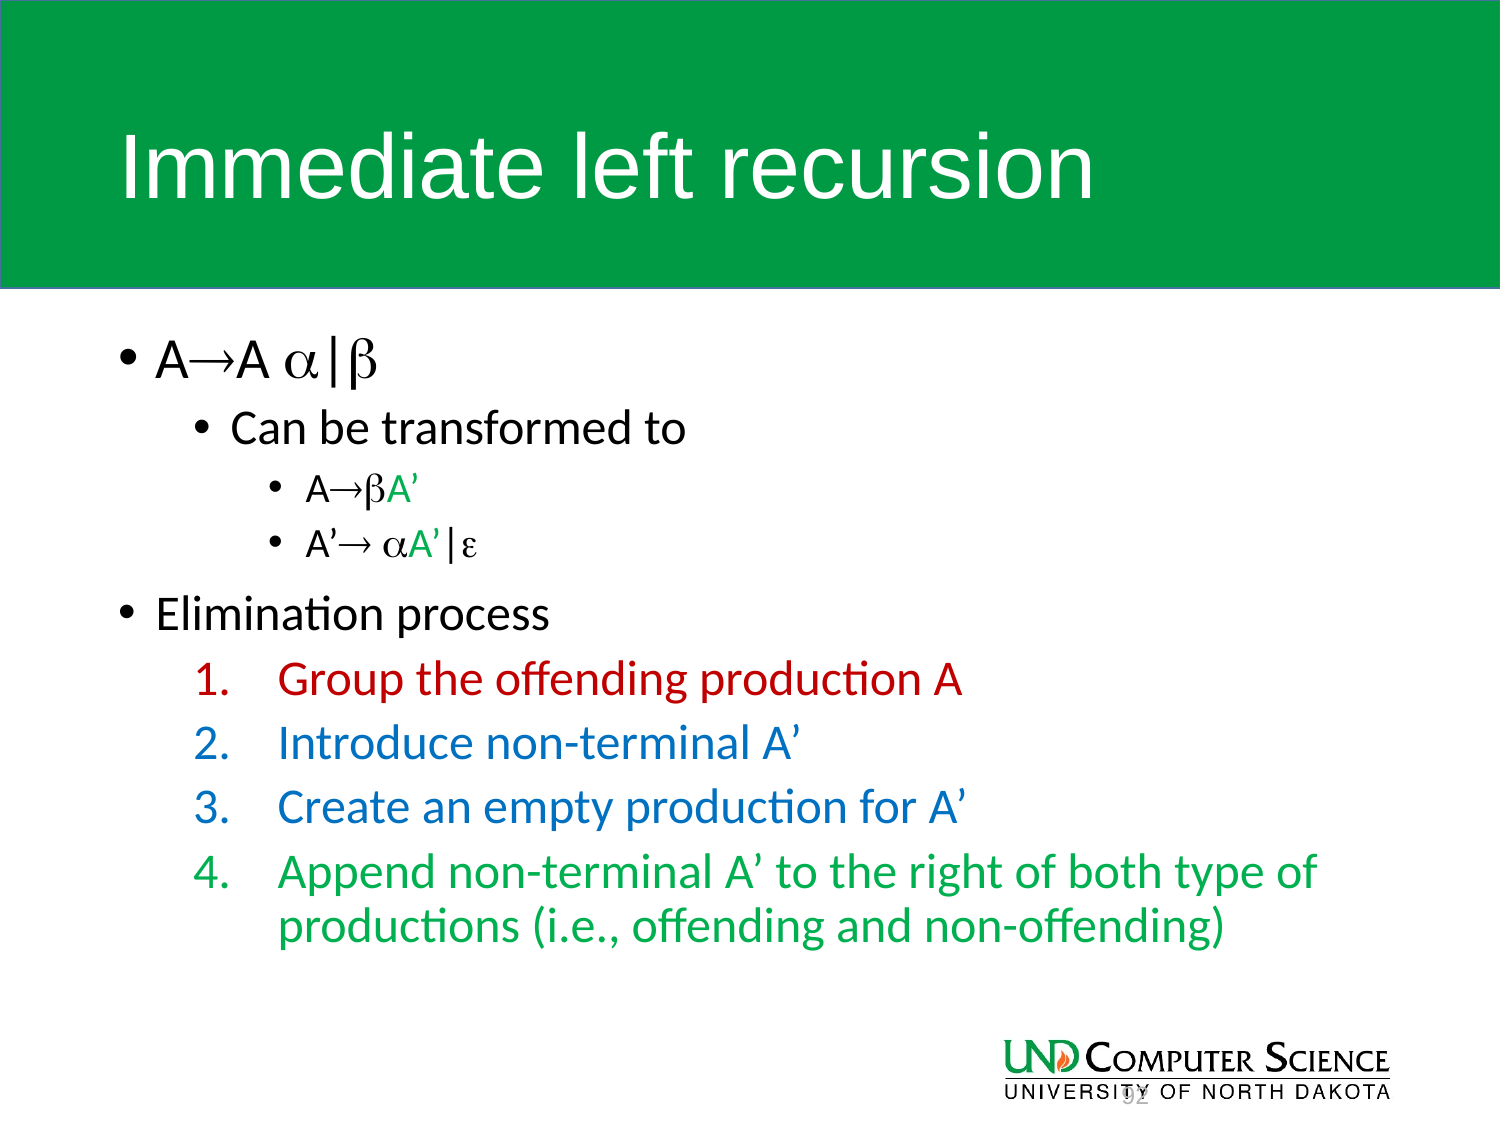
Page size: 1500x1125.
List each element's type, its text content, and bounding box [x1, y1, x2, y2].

picture [999, 1034, 1397, 1104]
title Immediate left recursion [103, 59, 1397, 278]
slide_number 92 [1106, 1064, 1457, 1125]
list AA | Can be transformed to AA’ A’ A’| Elimination process Group the offending production A Introduce non-terminal A’ Create an empty production for A’ Append non-terminal A’ to the right of both type of productions (i.e., offending and non-offending) [103, 320, 1397, 1014]
